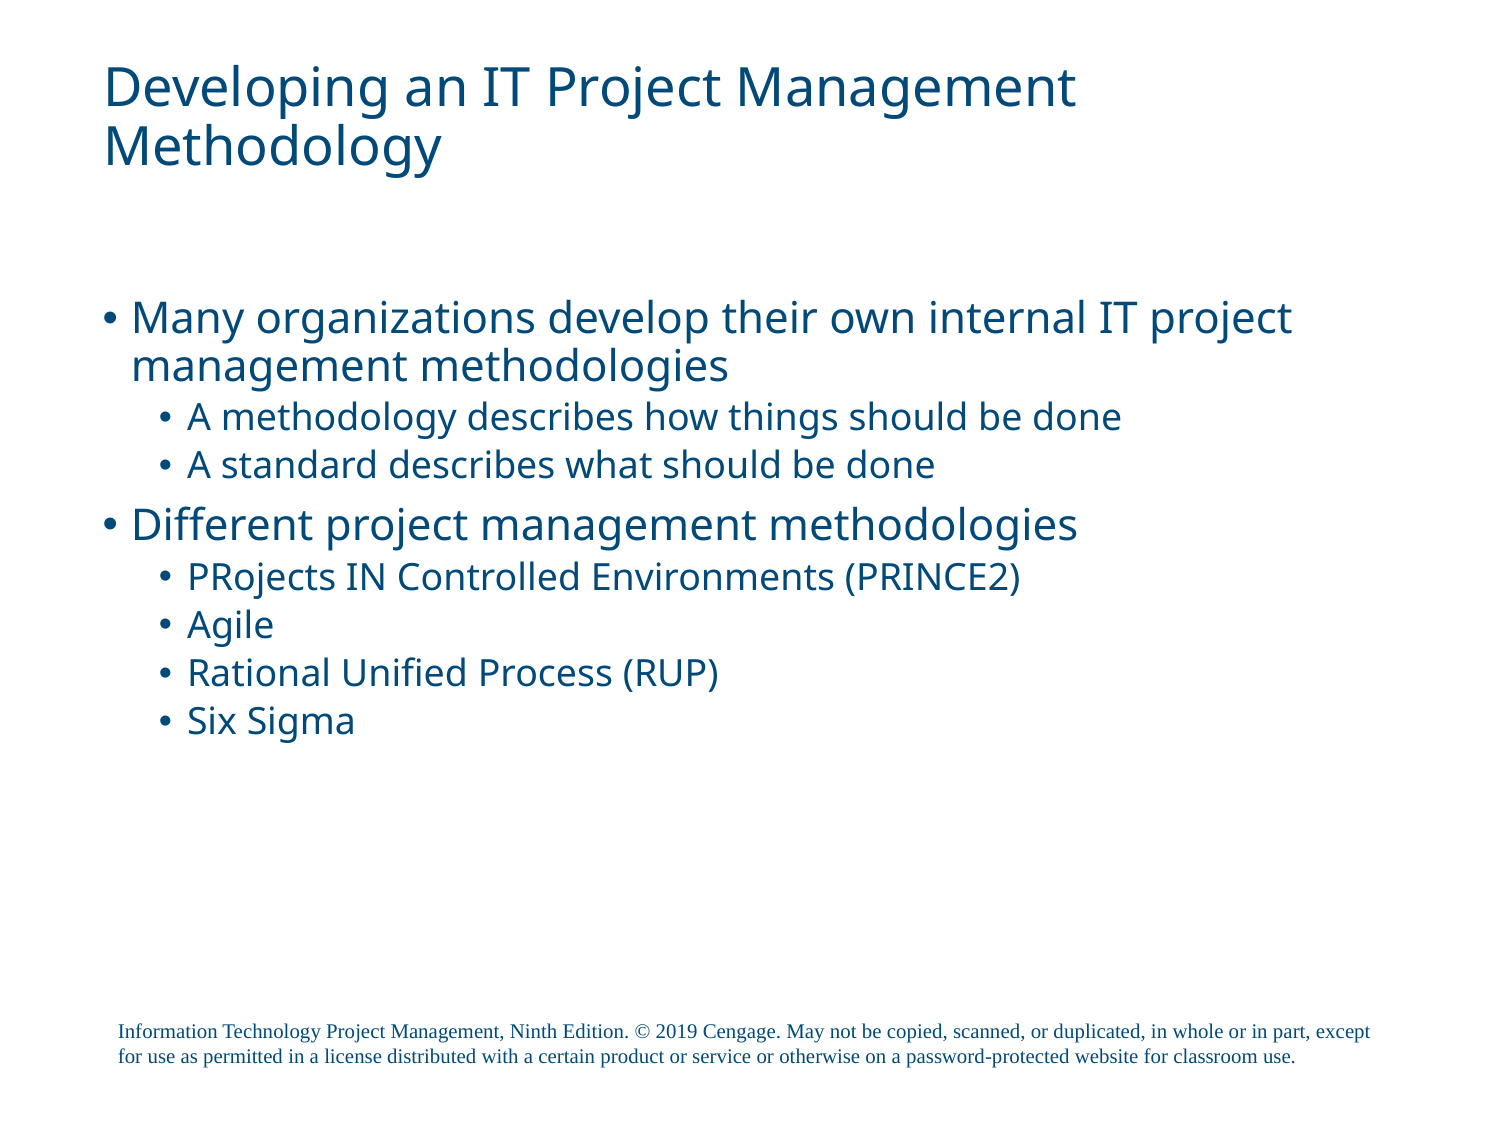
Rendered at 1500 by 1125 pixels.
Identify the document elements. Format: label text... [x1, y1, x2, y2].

title Developing an IT Project Management Methodology [103, 59, 1397, 278]
footer Information Technology Project Management, Ninth Edition. © 2019 Cengage. May not be copied, scanned, or duplicated, in whole or in part, except for use as permitted in a license distributed with a certain product or service or otherwise on a password-protected website for classroom use. [103, 1009, 1397, 1070]
list Many organizations develop their own internal IT project management methodologies A methodology describes how things should be done A standard describes what should be done Different project management methodologies PRojects IN Controlled Environments (PRINCE2) Agile Rational Unified Process (RUP) Six Sigma [102, 296, 1397, 1010]
